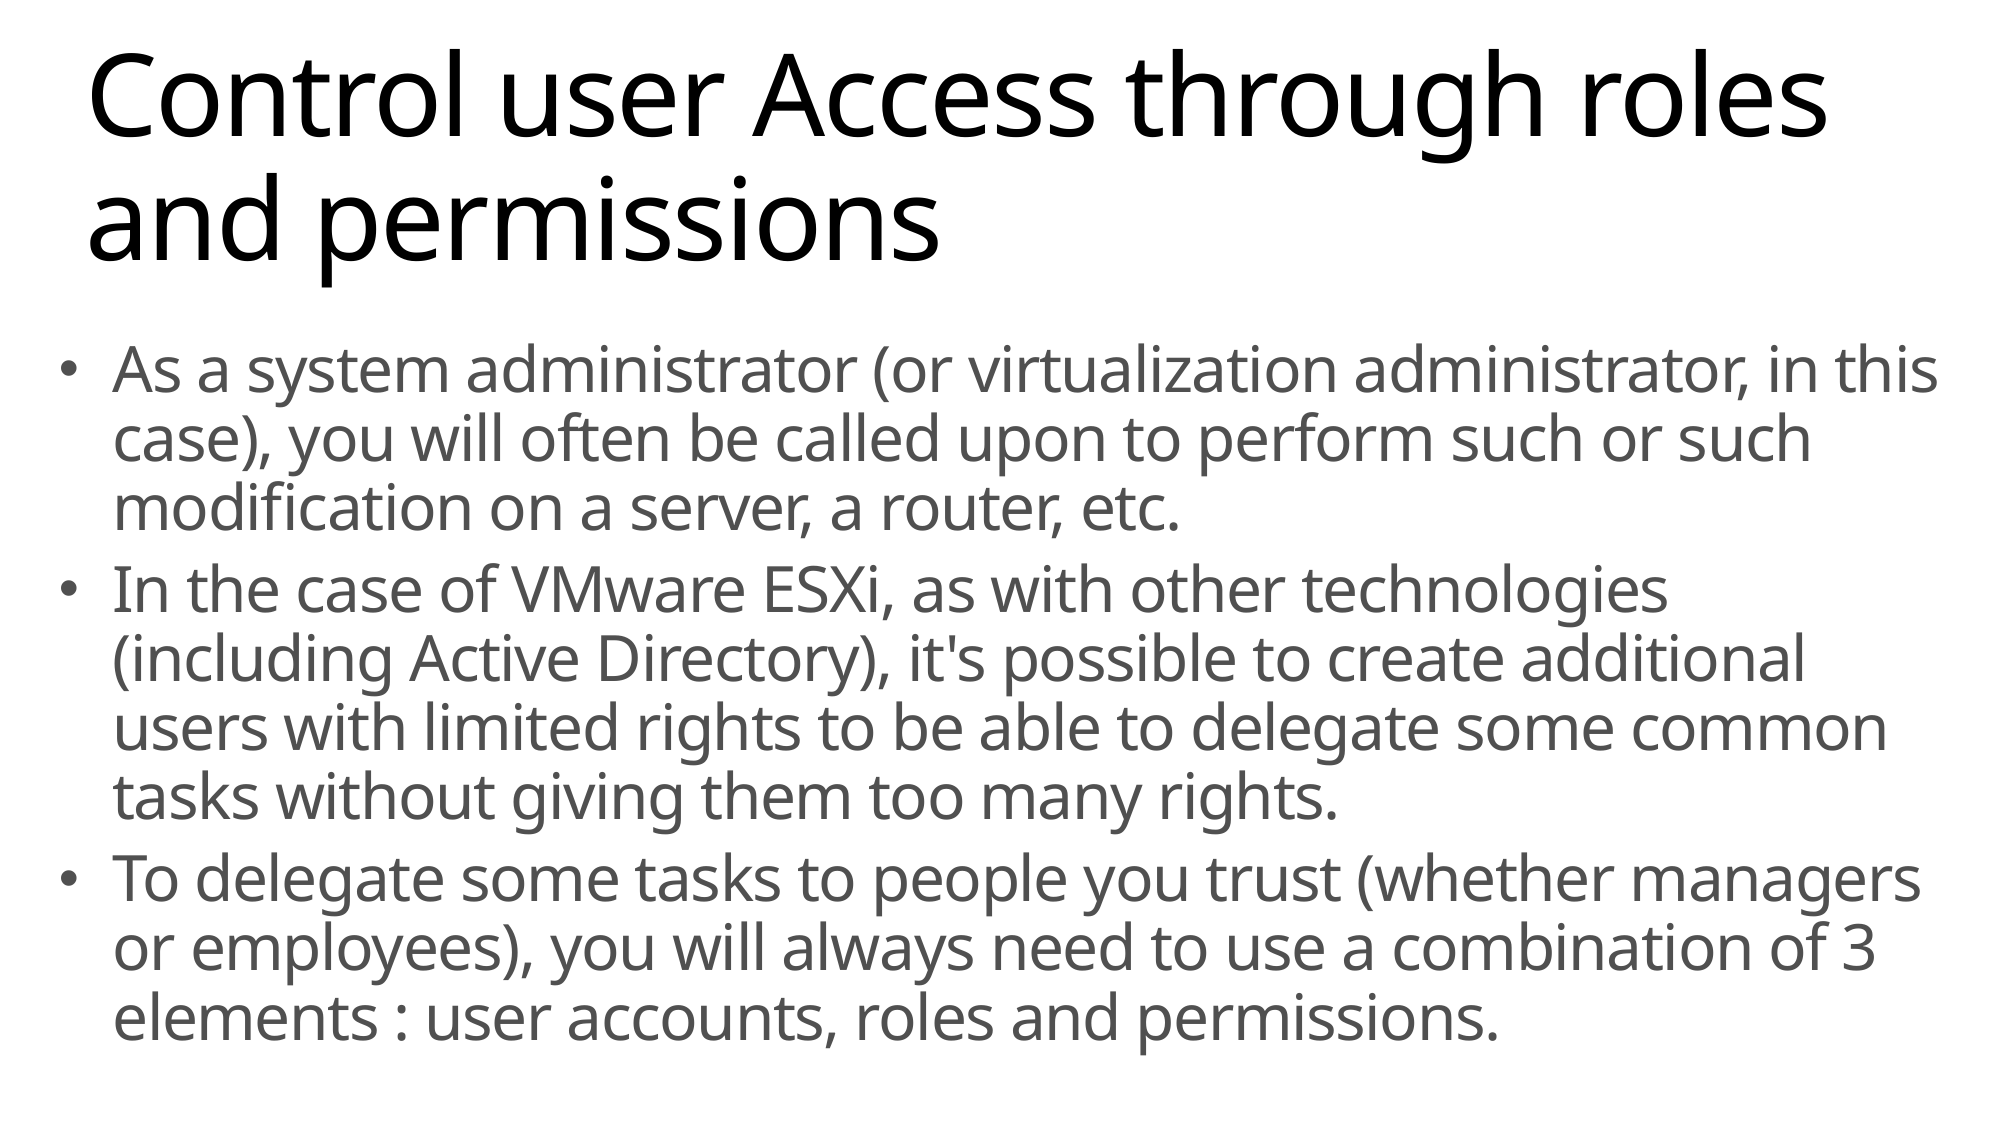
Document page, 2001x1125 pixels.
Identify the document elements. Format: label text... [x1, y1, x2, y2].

title Control user Access through roles and permissions [85, 37, 1915, 288]
text_box As a system administrator (or virtualization administrator, in this case), you will often be called upon to perform such or such modification on a server, a router, etc. In the case of VMware ESXi, as with other technologies (including Active Directory), it's possible to create additional users with limited rights to be able to delegate some common tasks without giving them too many rights. To delegate some tasks to people you trust (whether managers or employees), you will always need to use a combination of 3 elements : user accounts, roles and permissions. [44, 329, 1957, 1125]
